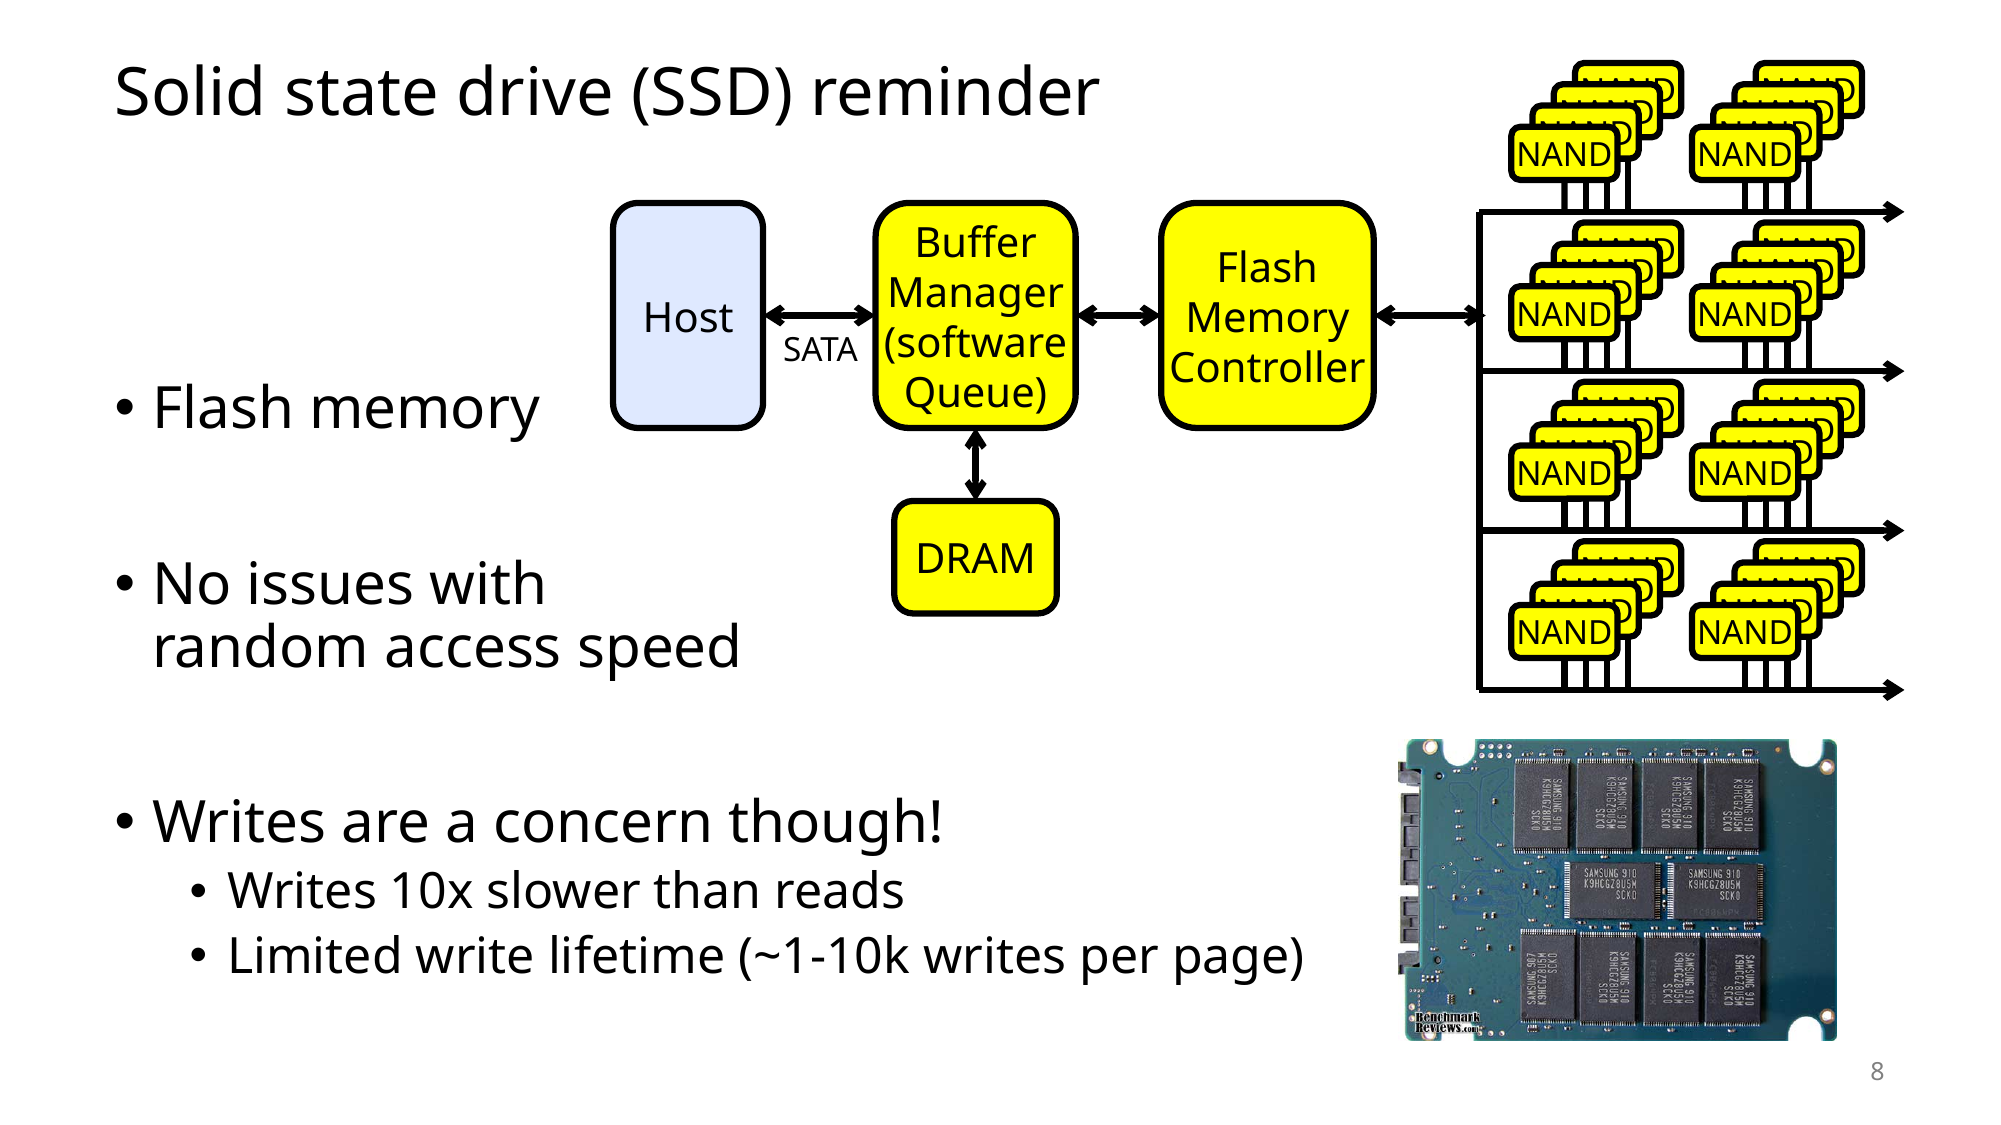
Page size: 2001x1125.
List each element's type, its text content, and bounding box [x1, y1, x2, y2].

slide_number 8 [1749, 1042, 1900, 1103]
text_box Buffer Manager (software Queue) [875, 202, 1076, 428]
title Solid state drive (SSD) reminder [99, 37, 1900, 150]
text_box Flash Memory Controller [1161, 202, 1374, 428]
list Flash memory No issues with random access speed Writes are a concern though! Writes 10x slower than reads Limited write lifetime (~1-10k writes per page) [99, 371, 1374, 1013]
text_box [1479, 63, 1905, 690]
text_box SATA [768, 320, 873, 376]
text_box DRAM [894, 500, 1057, 614]
text_box Host [613, 202, 764, 428]
picture [1398, 738, 1837, 1041]
